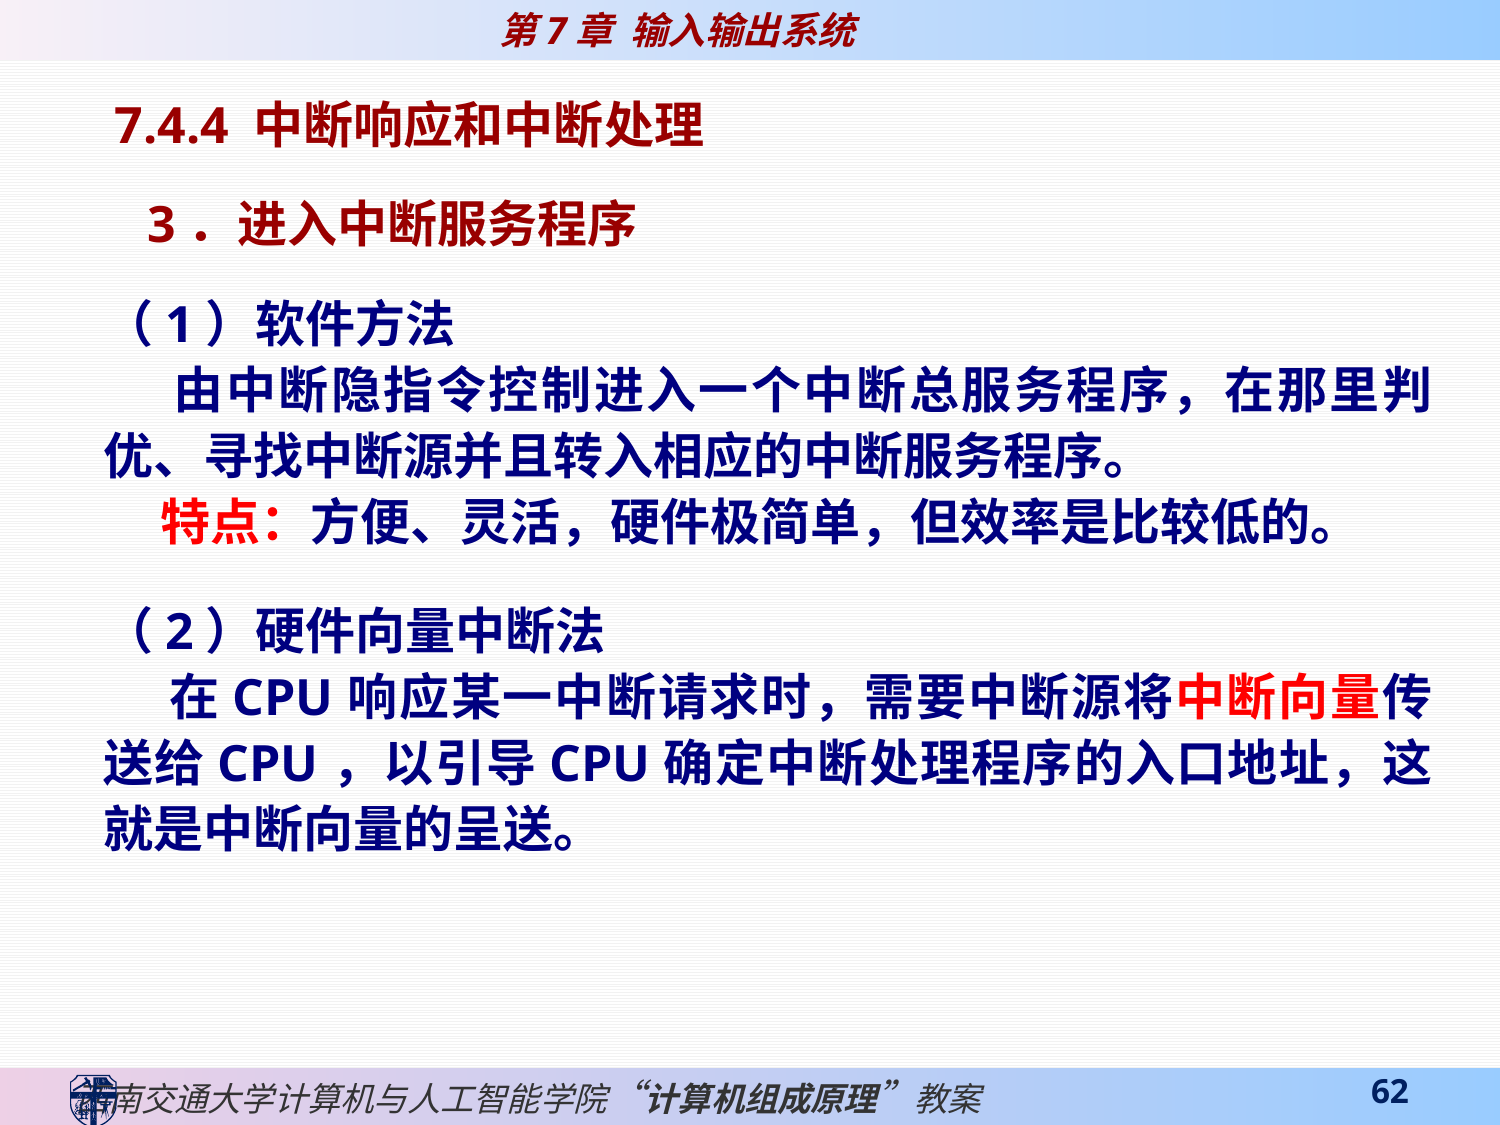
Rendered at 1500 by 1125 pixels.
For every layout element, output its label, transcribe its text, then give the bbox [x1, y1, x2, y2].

text_box 3．进入中断服务程序 [88, 172, 1500, 252]
text_box （2）硬件向量中断法 在CPU响应某一中断请求时，需要中断源将中断向量传送给CPU，以引导CPU确定中断处理程序的入口地址，这就是中断向量的呈送。 [88, 586, 1447, 865]
text_box （1）软件方法 由中断隐指令控制进入一个中断总服务程序，在那里判优、寻找中断源并且转入相应的中断服务程序。 特点：方便、灵活，硬件极简单，但效率是比较低的。 [88, 278, 1447, 586]
text_box 7.4.4 中断响应和中断处理 [100, 87, 1187, 154]
